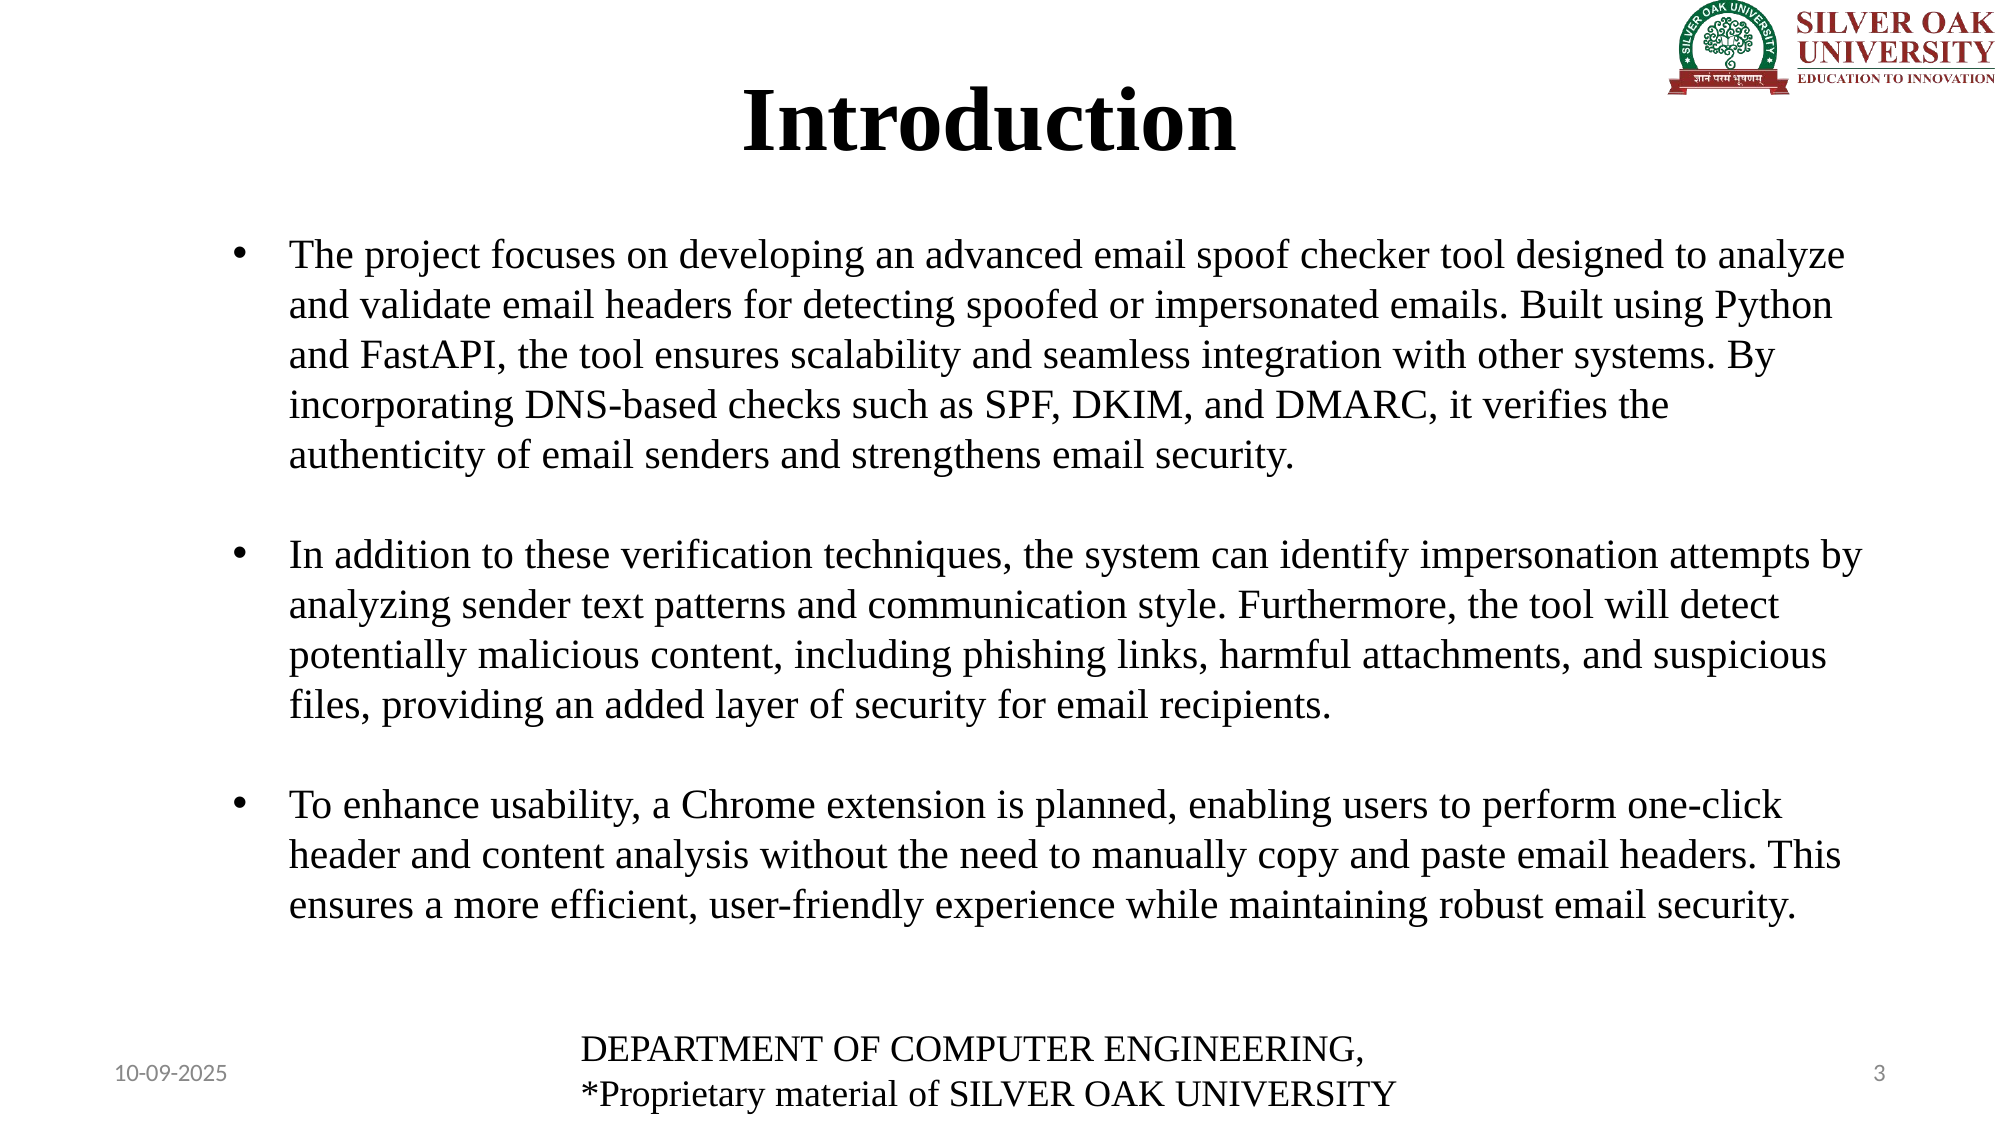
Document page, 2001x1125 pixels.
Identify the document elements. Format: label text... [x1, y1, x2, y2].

picture [1667, 0, 1995, 95]
text_box 10-09-2025 [111, 1054, 233, 1087]
text_box The project focuses on developing an advanced email spoof checker tool designed to analyze and validate email headers for detecting spoofed or impersonated emails. Built using Python and FastAPI, the tool ensures scalability and seamless integration with other systems. By incorporating DNS-based checks such as SPF, DKIM, and DMARC, it verifies the authenticity of email senders and strengthens email security. In addition to these verification techniques, the system can identify impersonation attempts by analyzing sender text patterns and communication style. Furthermore, the tool will detect potentially malicious content, including phishing links, harmful attachments, and suspicious files, providing an added layer of security for email recipients. To enhance usability, a Chrome extension is planned, enabling users to perform one-click header and content analysis without the need to manually copy and paste email headers. This ensures a more efficient, user-friendly experience while maintaining robust email security. [232, 224, 1872, 928]
text_box DEPARTMENT OF COMPUTER ENGINEERING, *Proprietary material of SILVER OAK UNIVERSITY [578, 1021, 1400, 1114]
title Introduction [739, 56, 1261, 224]
text_box 3 [1871, 1054, 1888, 1087]
